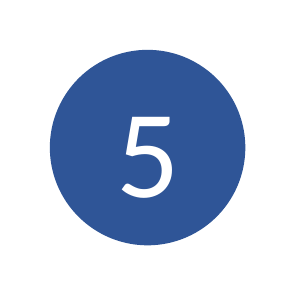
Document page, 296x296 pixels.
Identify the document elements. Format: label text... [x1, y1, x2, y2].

text_box 5 [48, 48, 247, 247]
